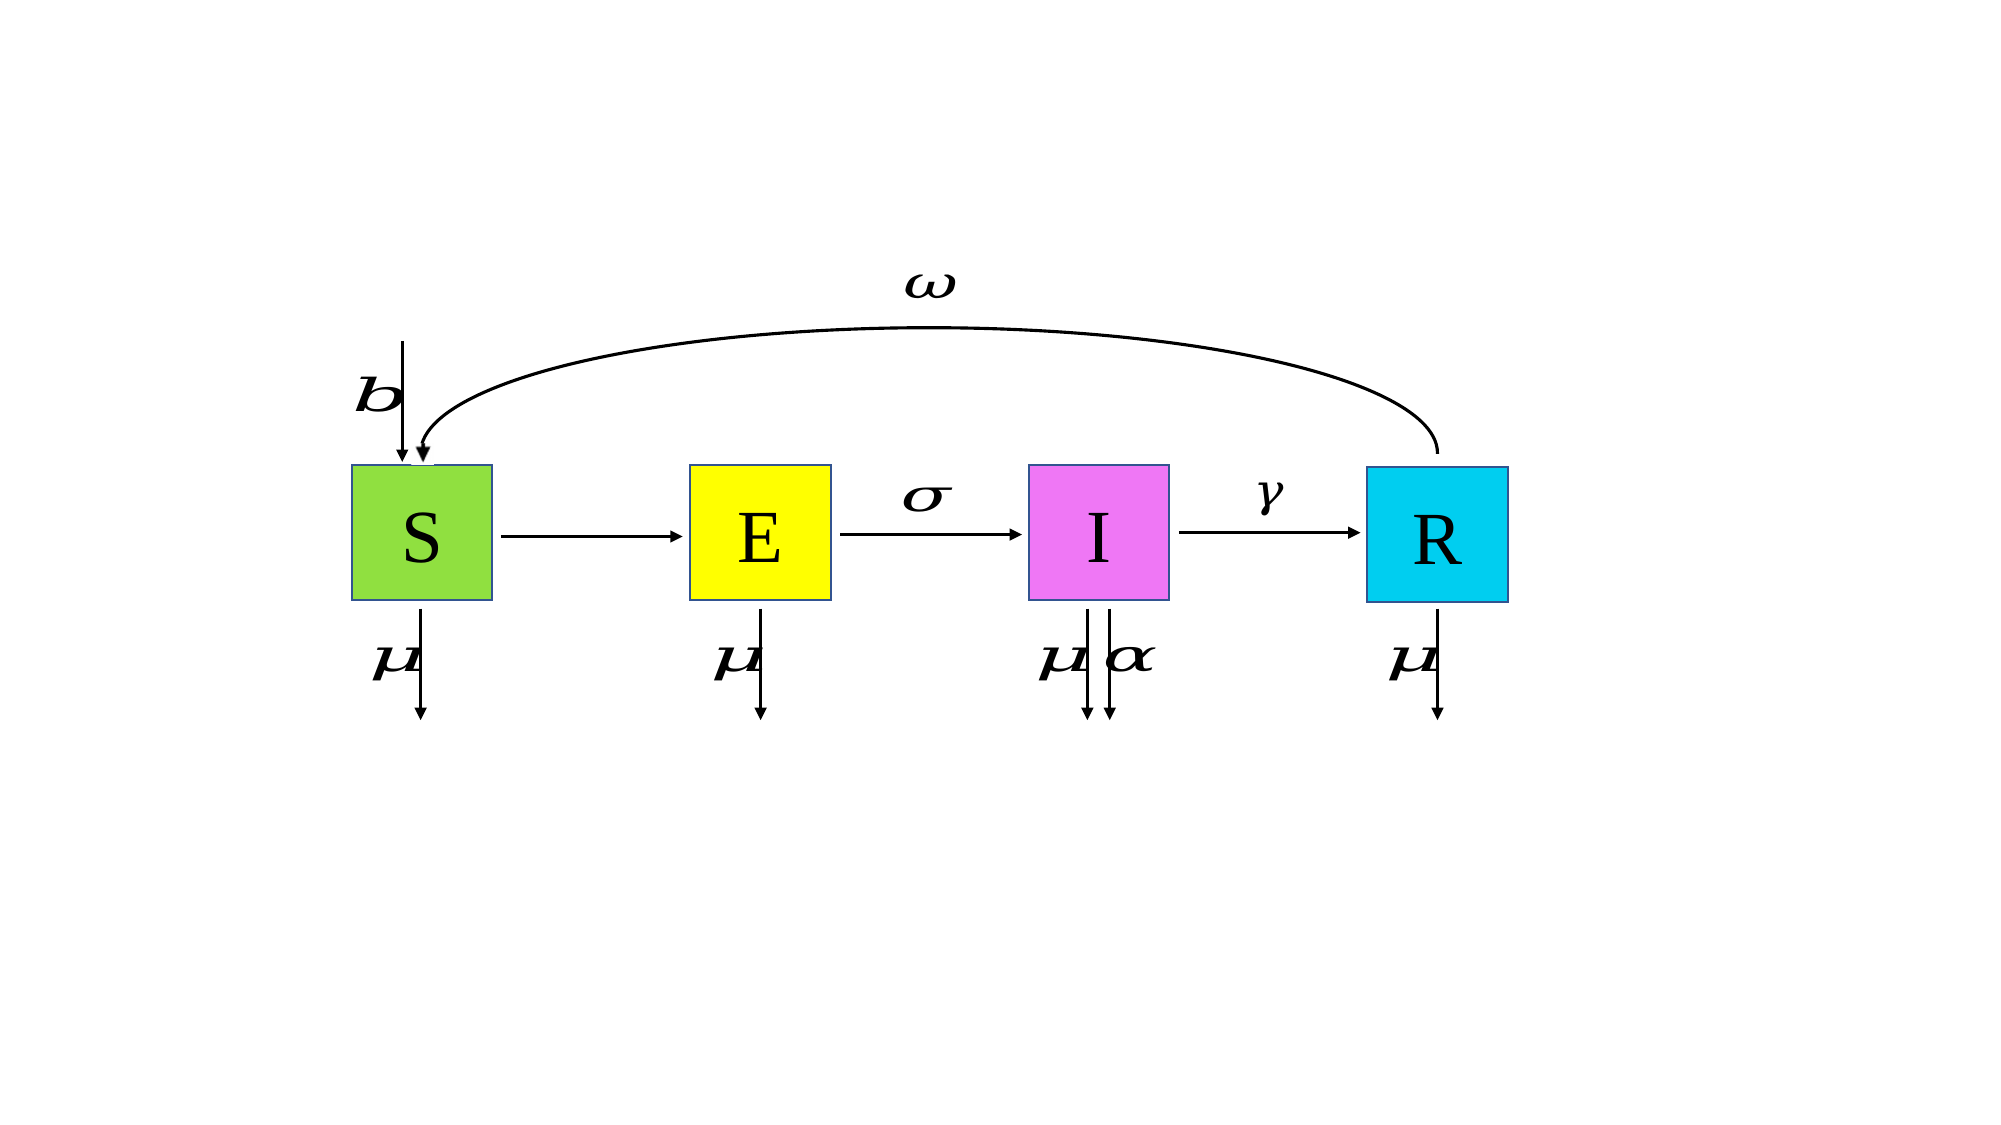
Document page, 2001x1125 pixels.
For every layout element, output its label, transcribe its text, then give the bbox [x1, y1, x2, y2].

picture [411, 442, 434, 465]
text_box R [1366, 466, 1509, 603]
text_box E [689, 464, 832, 601]
text_box [420, 326, 1440, 454]
text_box I [1028, 464, 1170, 601]
text_box S [351, 464, 493, 601]
